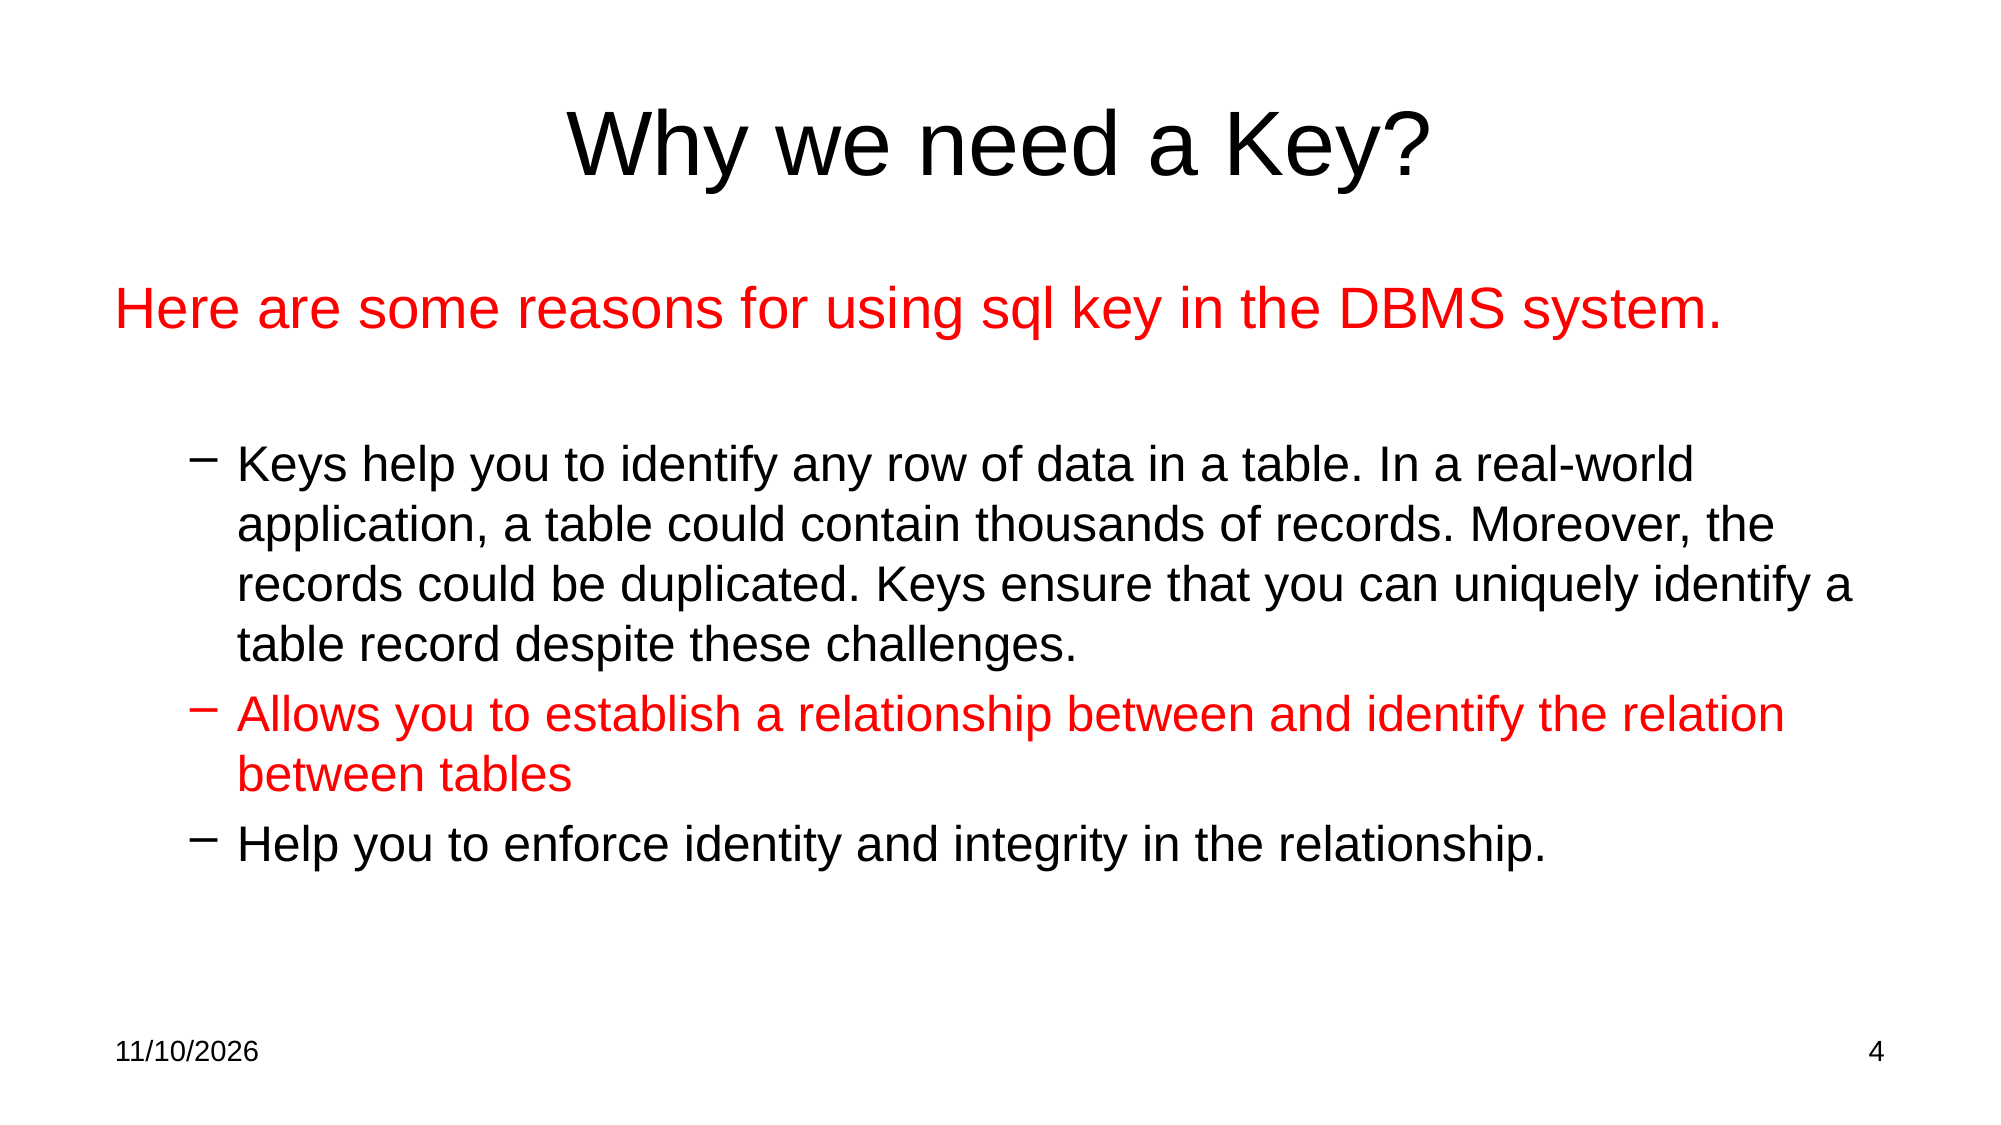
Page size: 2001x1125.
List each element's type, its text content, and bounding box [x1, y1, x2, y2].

list Here are some reasons for using sql key in the DBMS system. Keys help you to identify any row of data in a table. In a real-world application, a table could contain thousands of records. Moreover, the records could be duplicated. Keys ensure that you can uniquely identify a table record despite these challenges. Allows you to establish a relationship between and identify the relation between tables Help you to enforce identity and integrity in the relationship. [99, 262, 1900, 1005]
title Why we need a Key? [99, 45, 1900, 233]
slide_number 4 [1433, 1024, 1901, 1103]
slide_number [99, 1024, 567, 1103]
